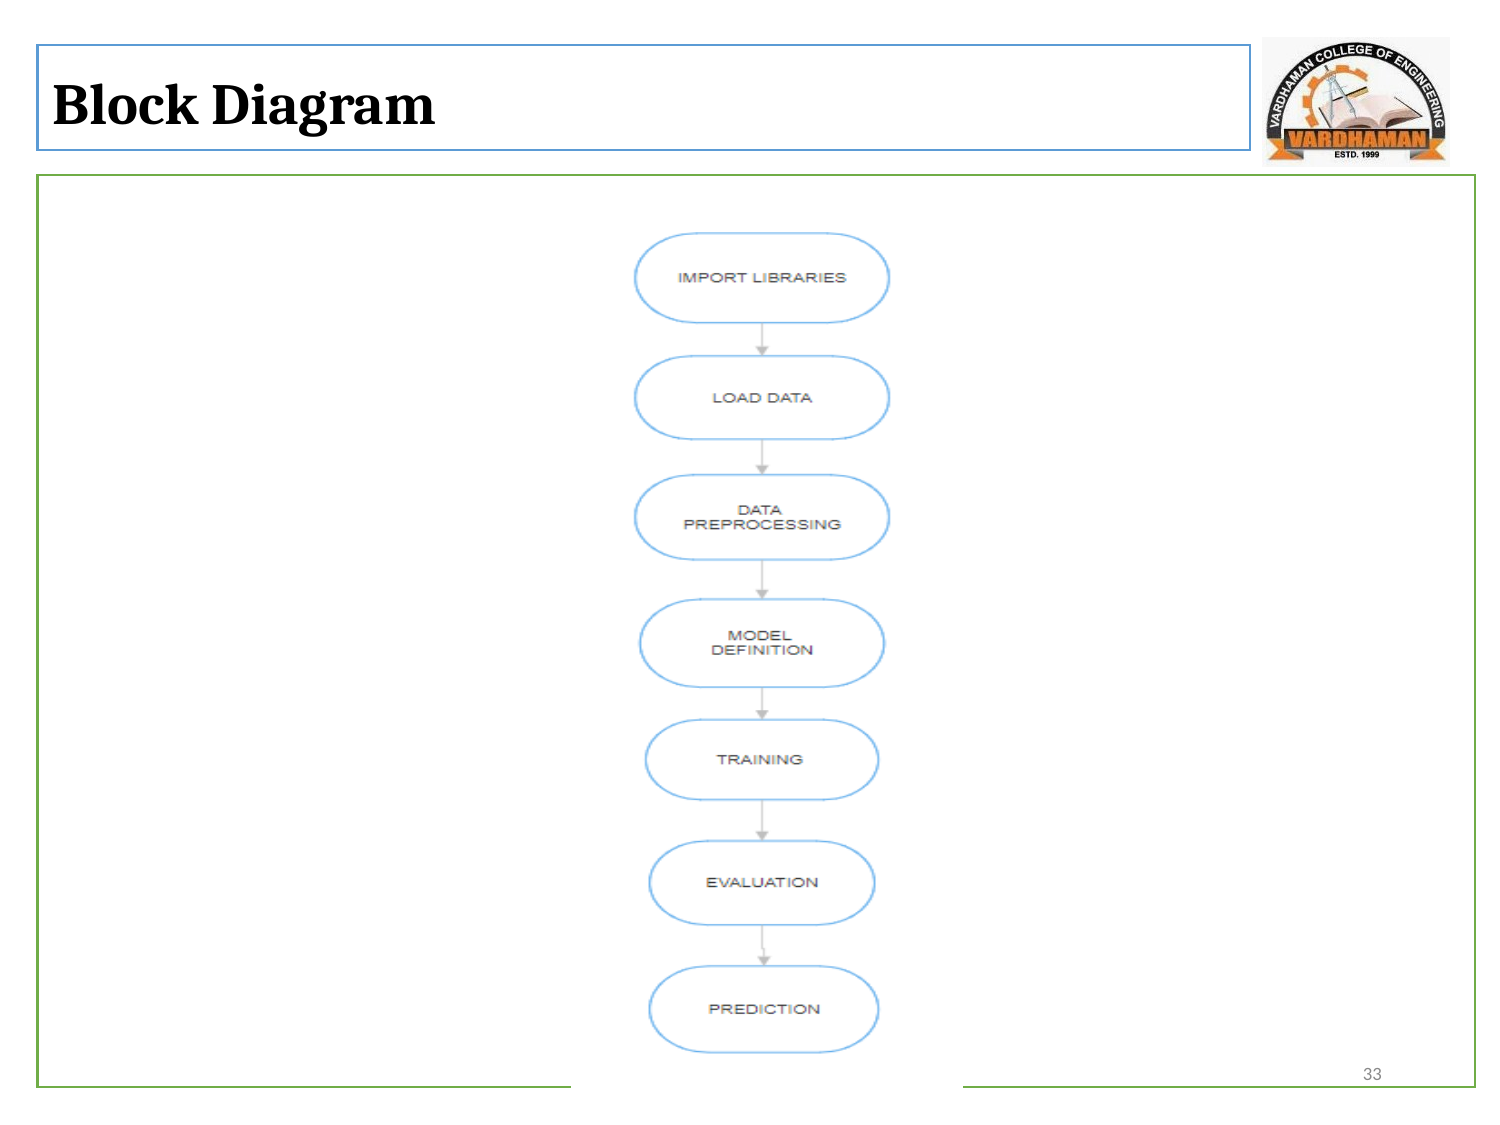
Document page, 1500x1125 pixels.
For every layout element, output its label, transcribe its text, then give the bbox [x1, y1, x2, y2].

slide_number 33 [1059, 1042, 1397, 1103]
list [36, 174, 1476, 1088]
picture [571, 198, 963, 1088]
picture [1262, 37, 1450, 167]
title Block Diagram [36, 44, 1251, 151]
